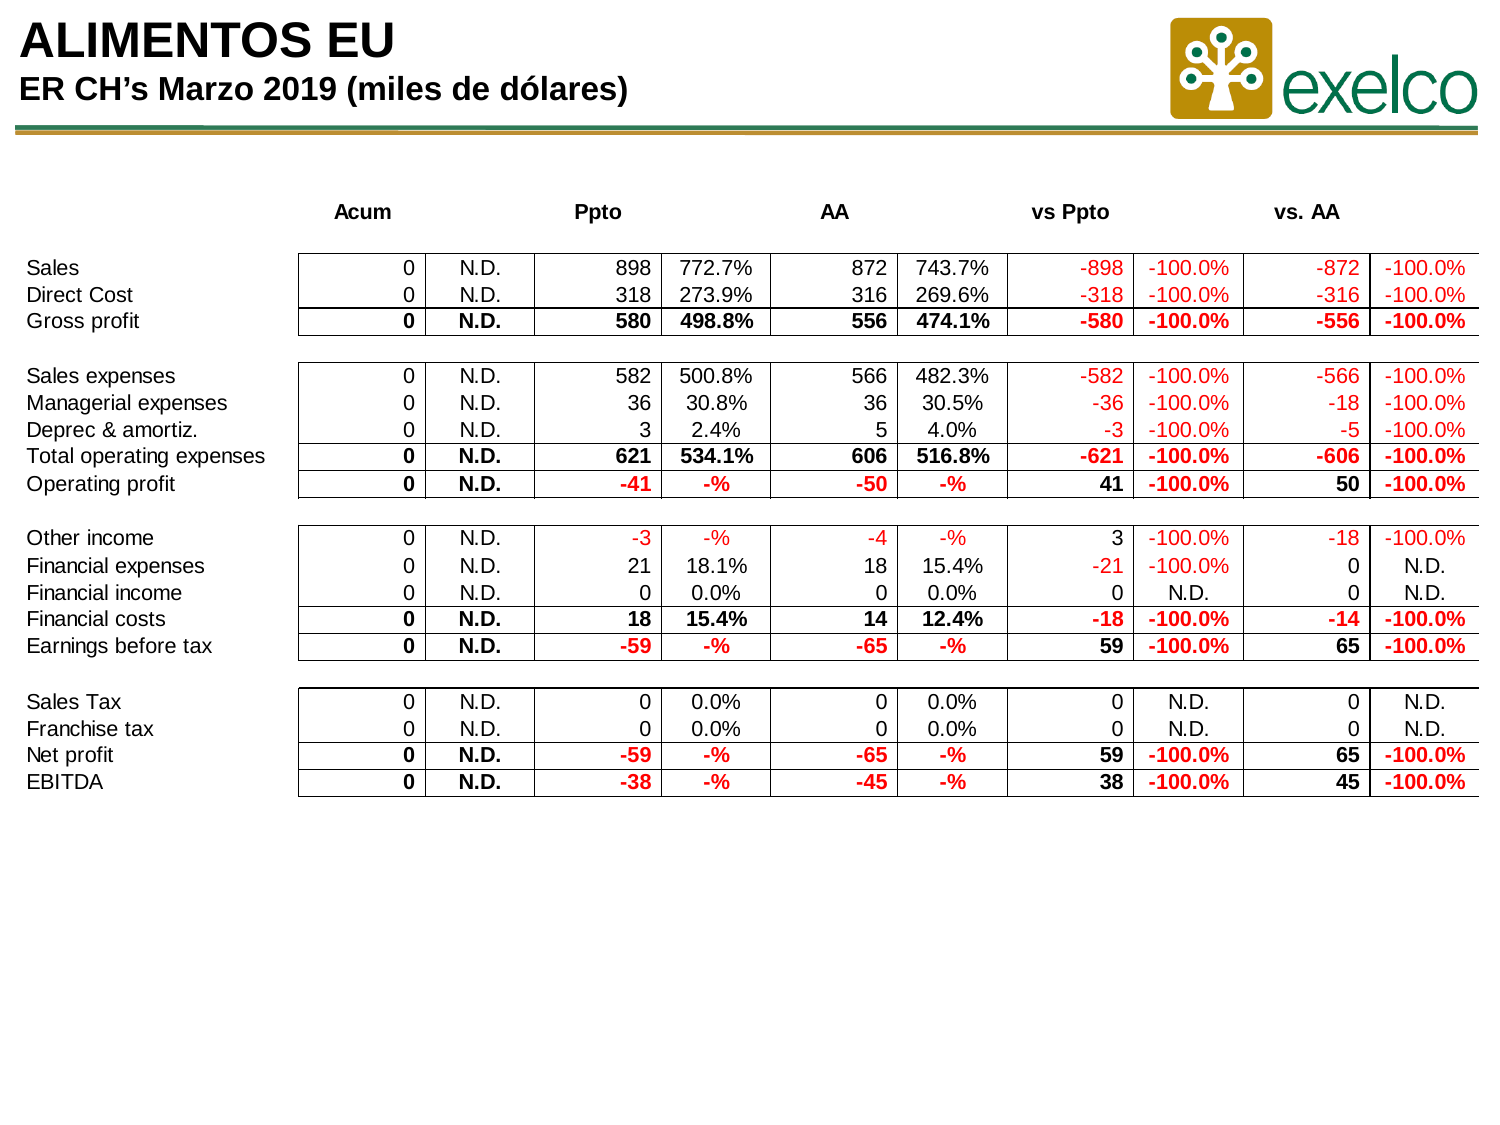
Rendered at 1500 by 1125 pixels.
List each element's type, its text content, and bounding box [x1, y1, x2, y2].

picture [1279, 51, 1480, 120]
picture [21, 198, 1481, 798]
text_box ALIMENTOS EU ER CH’s Marzo 2019 (miles de dólares) [4, 0, 654, 115]
picture [1167, 15, 1276, 120]
